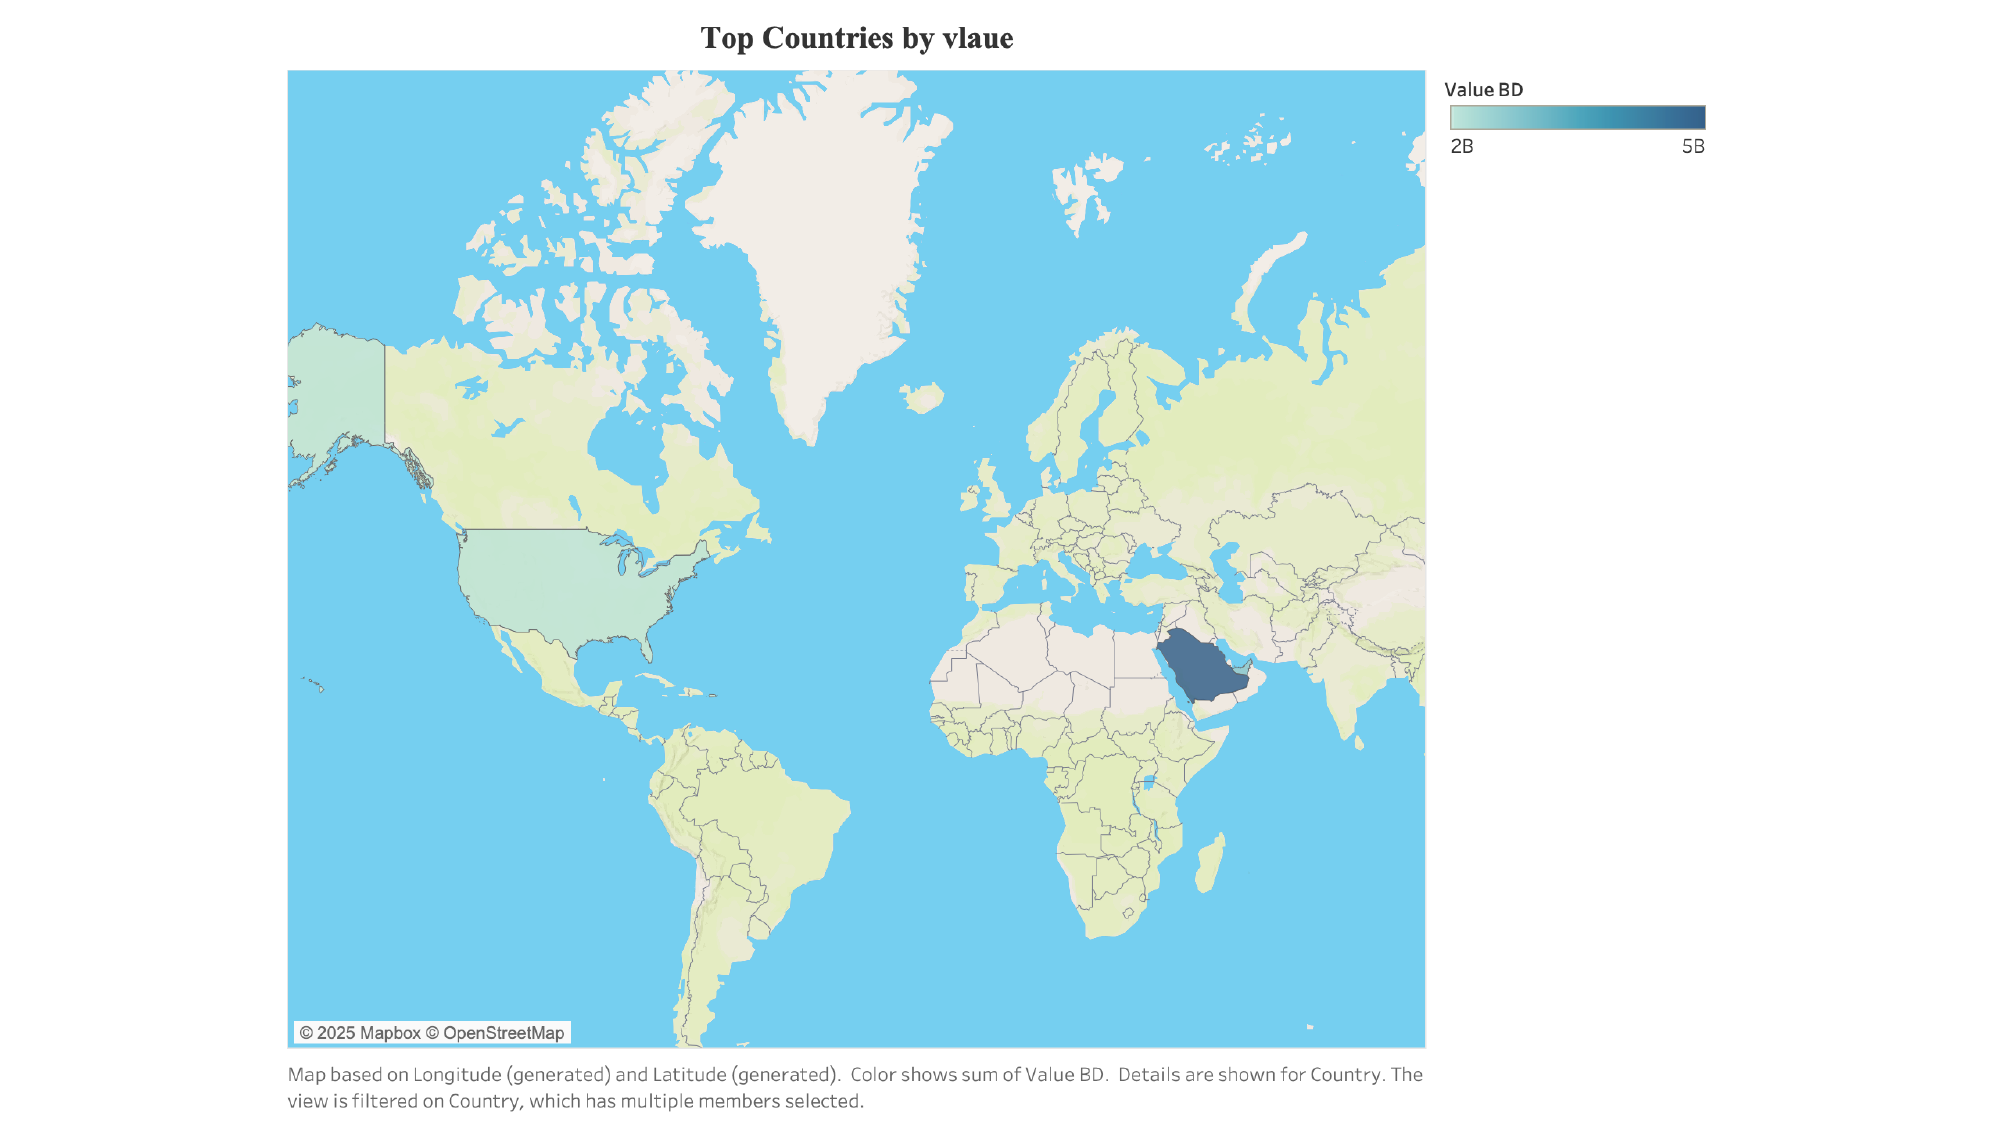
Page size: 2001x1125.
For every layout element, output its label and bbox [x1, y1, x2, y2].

picture [287, 10, 1713, 1115]
